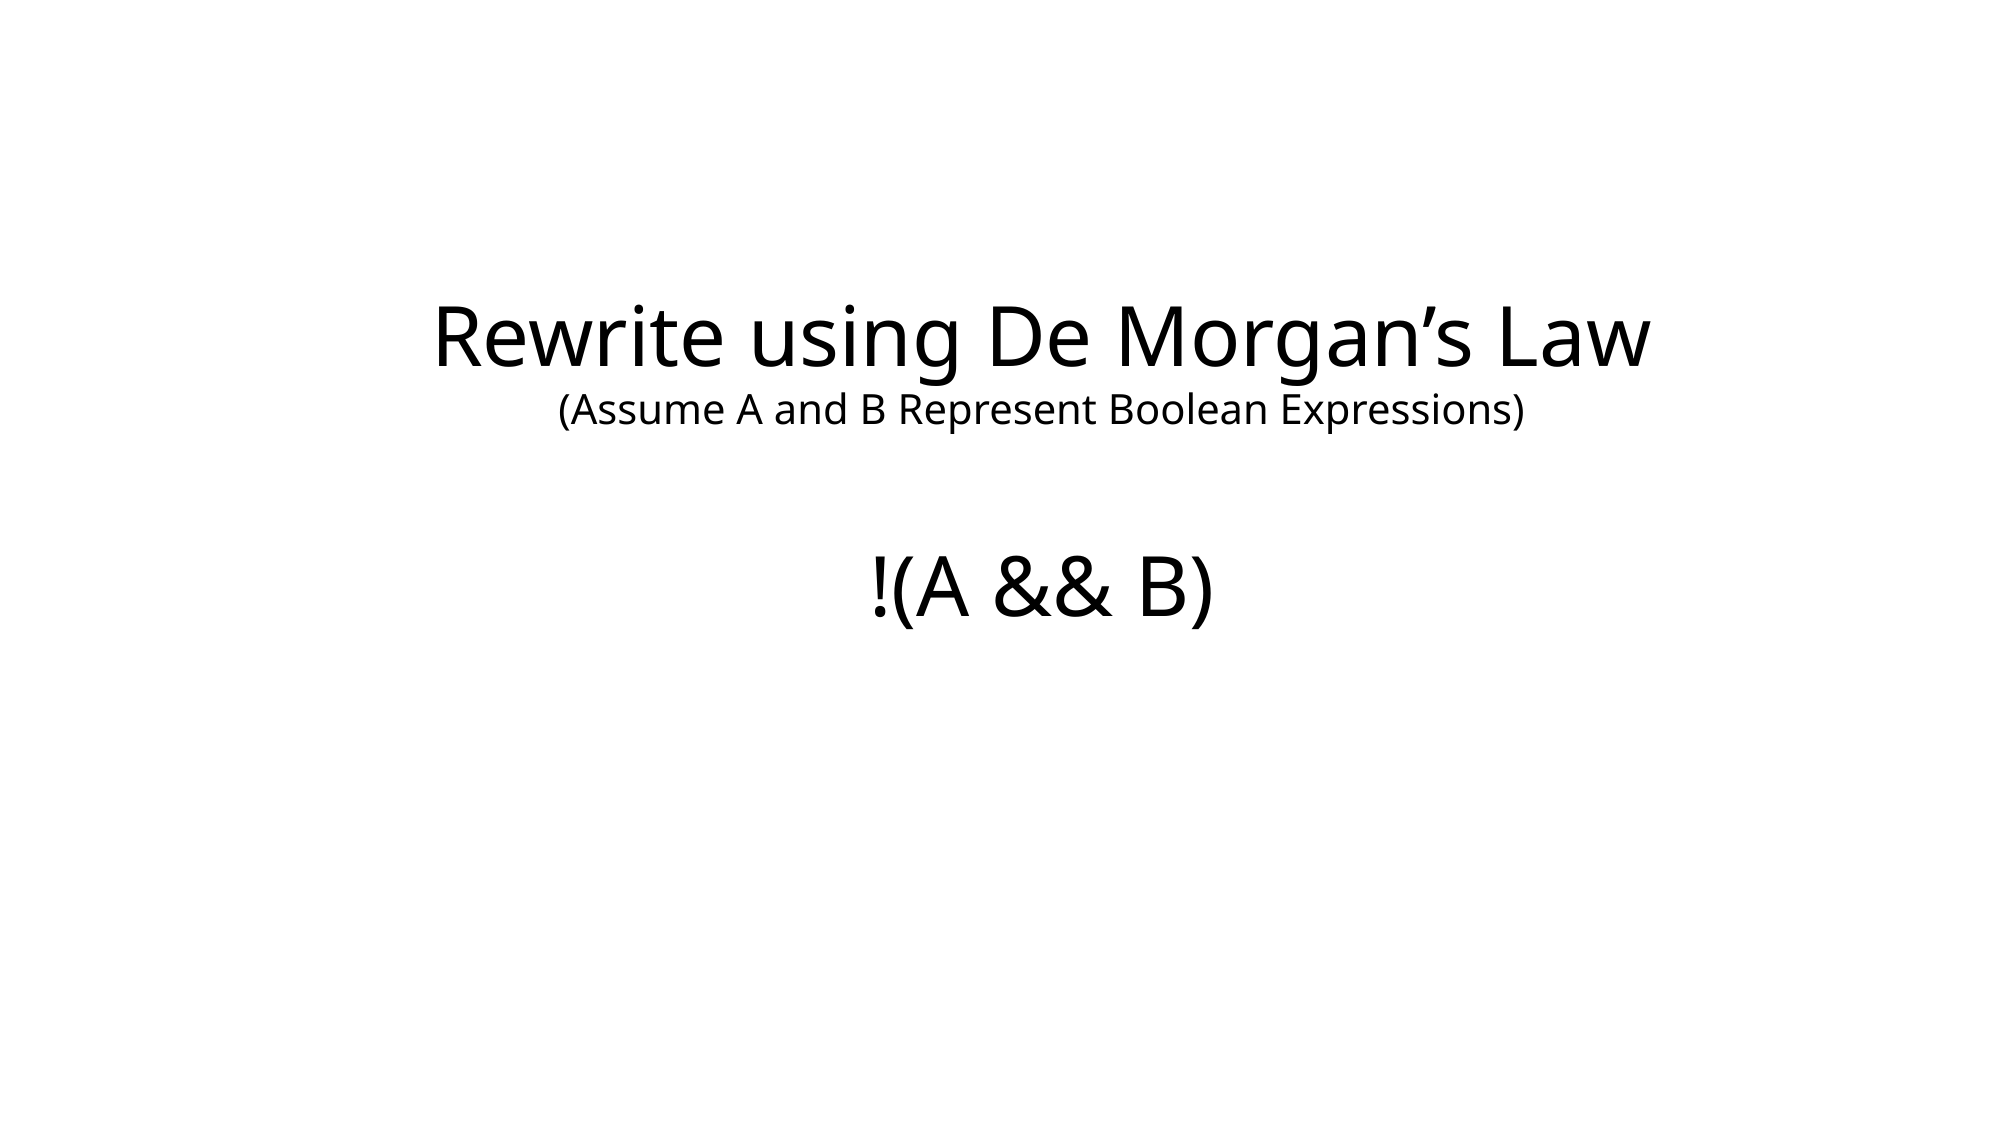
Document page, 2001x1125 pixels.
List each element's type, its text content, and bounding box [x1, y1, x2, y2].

text_box Rewrite using De Morgan’s Law (Assume A and B Represent Boolean Expressions) !(A && B) [137, 275, 1946, 641]
